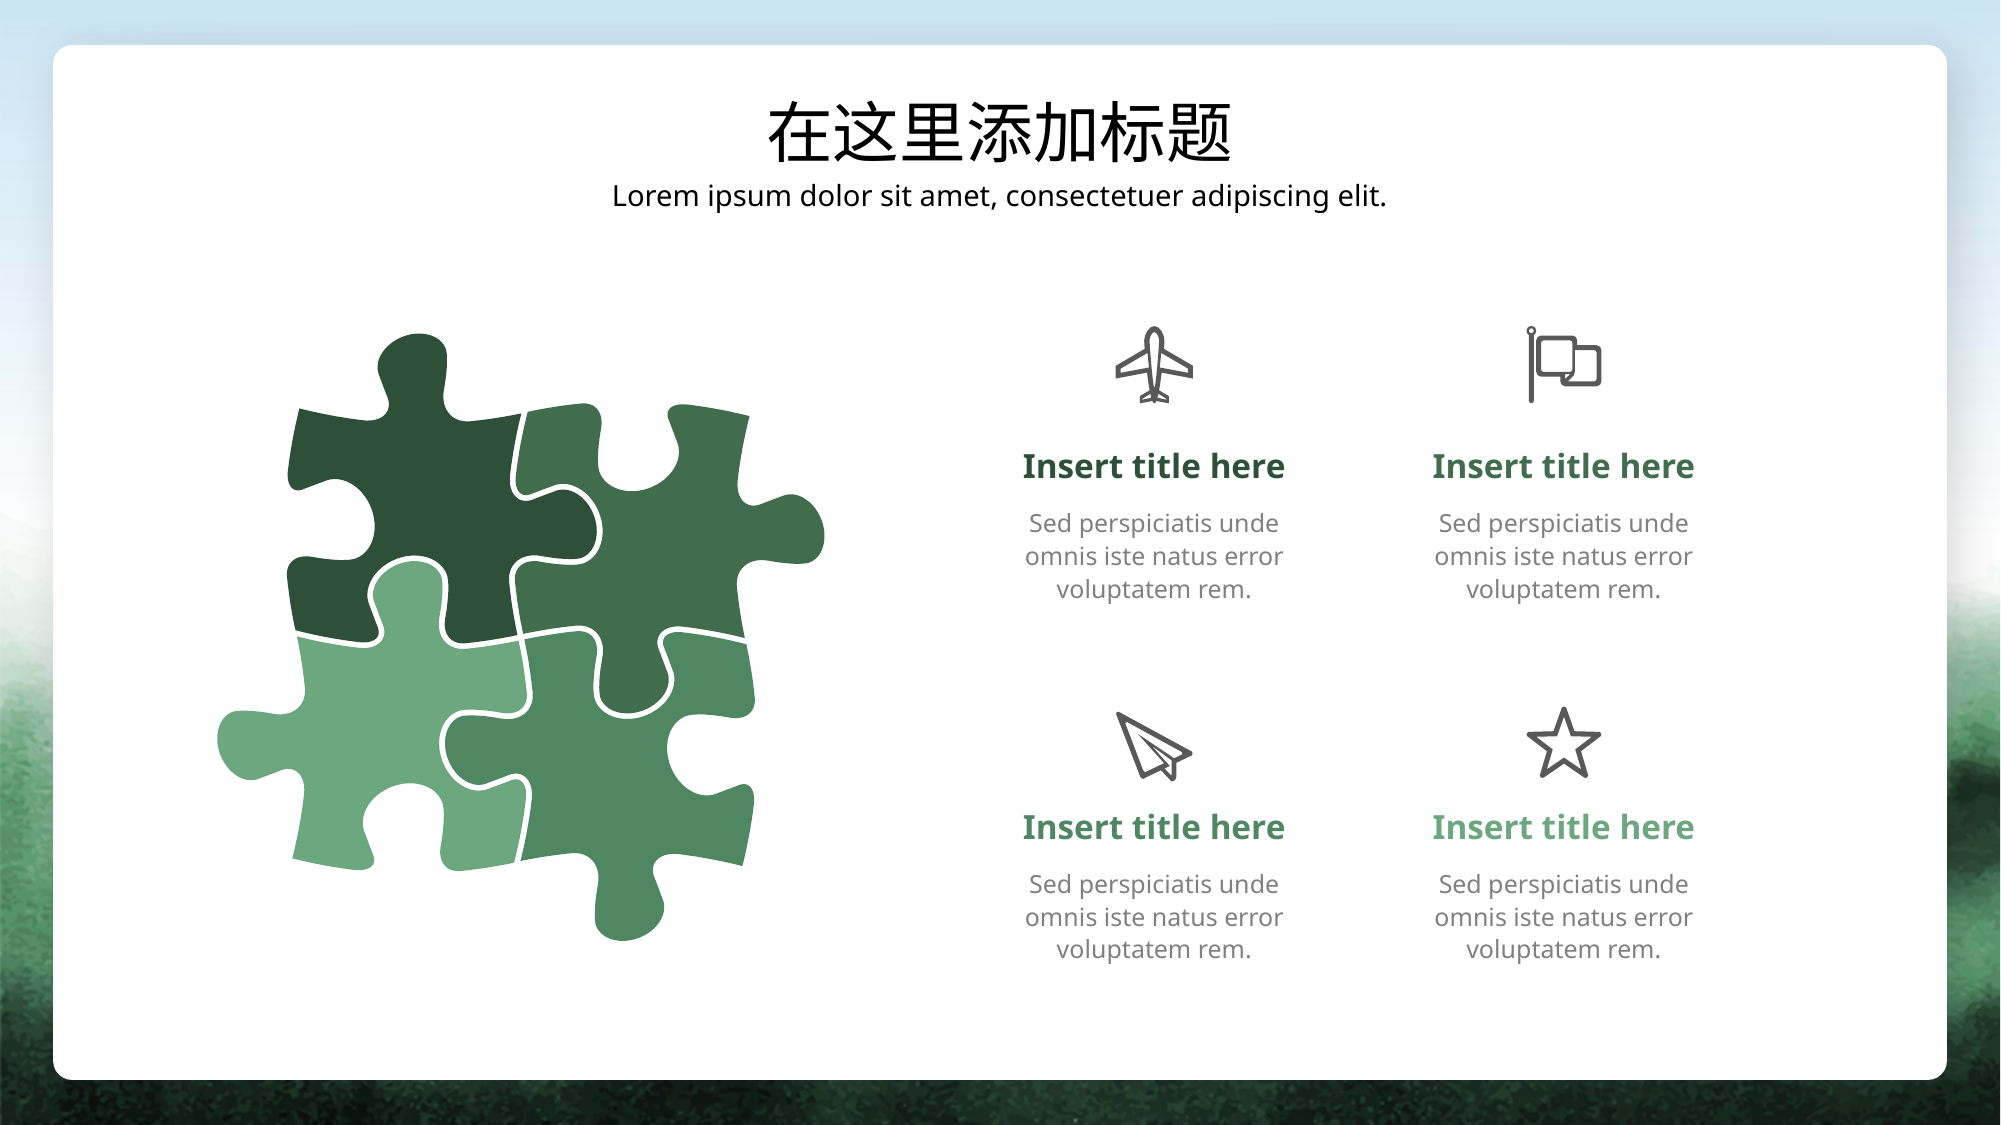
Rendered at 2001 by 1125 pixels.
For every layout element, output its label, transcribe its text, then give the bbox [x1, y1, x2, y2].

text_box Lorem ipsum dolor sit amet, consectetuer adipiscing elit. [597, 169, 1403, 220]
text_box Insert title here [1417, 798, 1711, 854]
text_box Sed perspiciatis unde omnis iste natus error voluptatem rem. [978, 496, 1330, 611]
text_box Sed perspiciatis unde omnis iste natus error voluptatem rem. [1388, 857, 1740, 972]
text_box [1116, 711, 1193, 782]
text_box Insert title here [1008, 437, 1301, 493]
text_box Insert title here [1008, 798, 1301, 854]
picture [0, 0, 2001, 1125]
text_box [248, 364, 794, 910]
text_box [1536, 335, 1602, 387]
text_box 在这里添加标题 [751, 83, 1249, 169]
text_box [1526, 325, 1537, 404]
text_box [1115, 326, 1193, 404]
text_box Insert title here [1417, 437, 1711, 493]
text_box Sed perspiciatis unde omnis iste natus error voluptatem rem. [1388, 496, 1740, 611]
text_box Sed perspiciatis unde omnis iste natus error voluptatem rem. [978, 857, 1330, 972]
text_box [1526, 706, 1602, 778]
